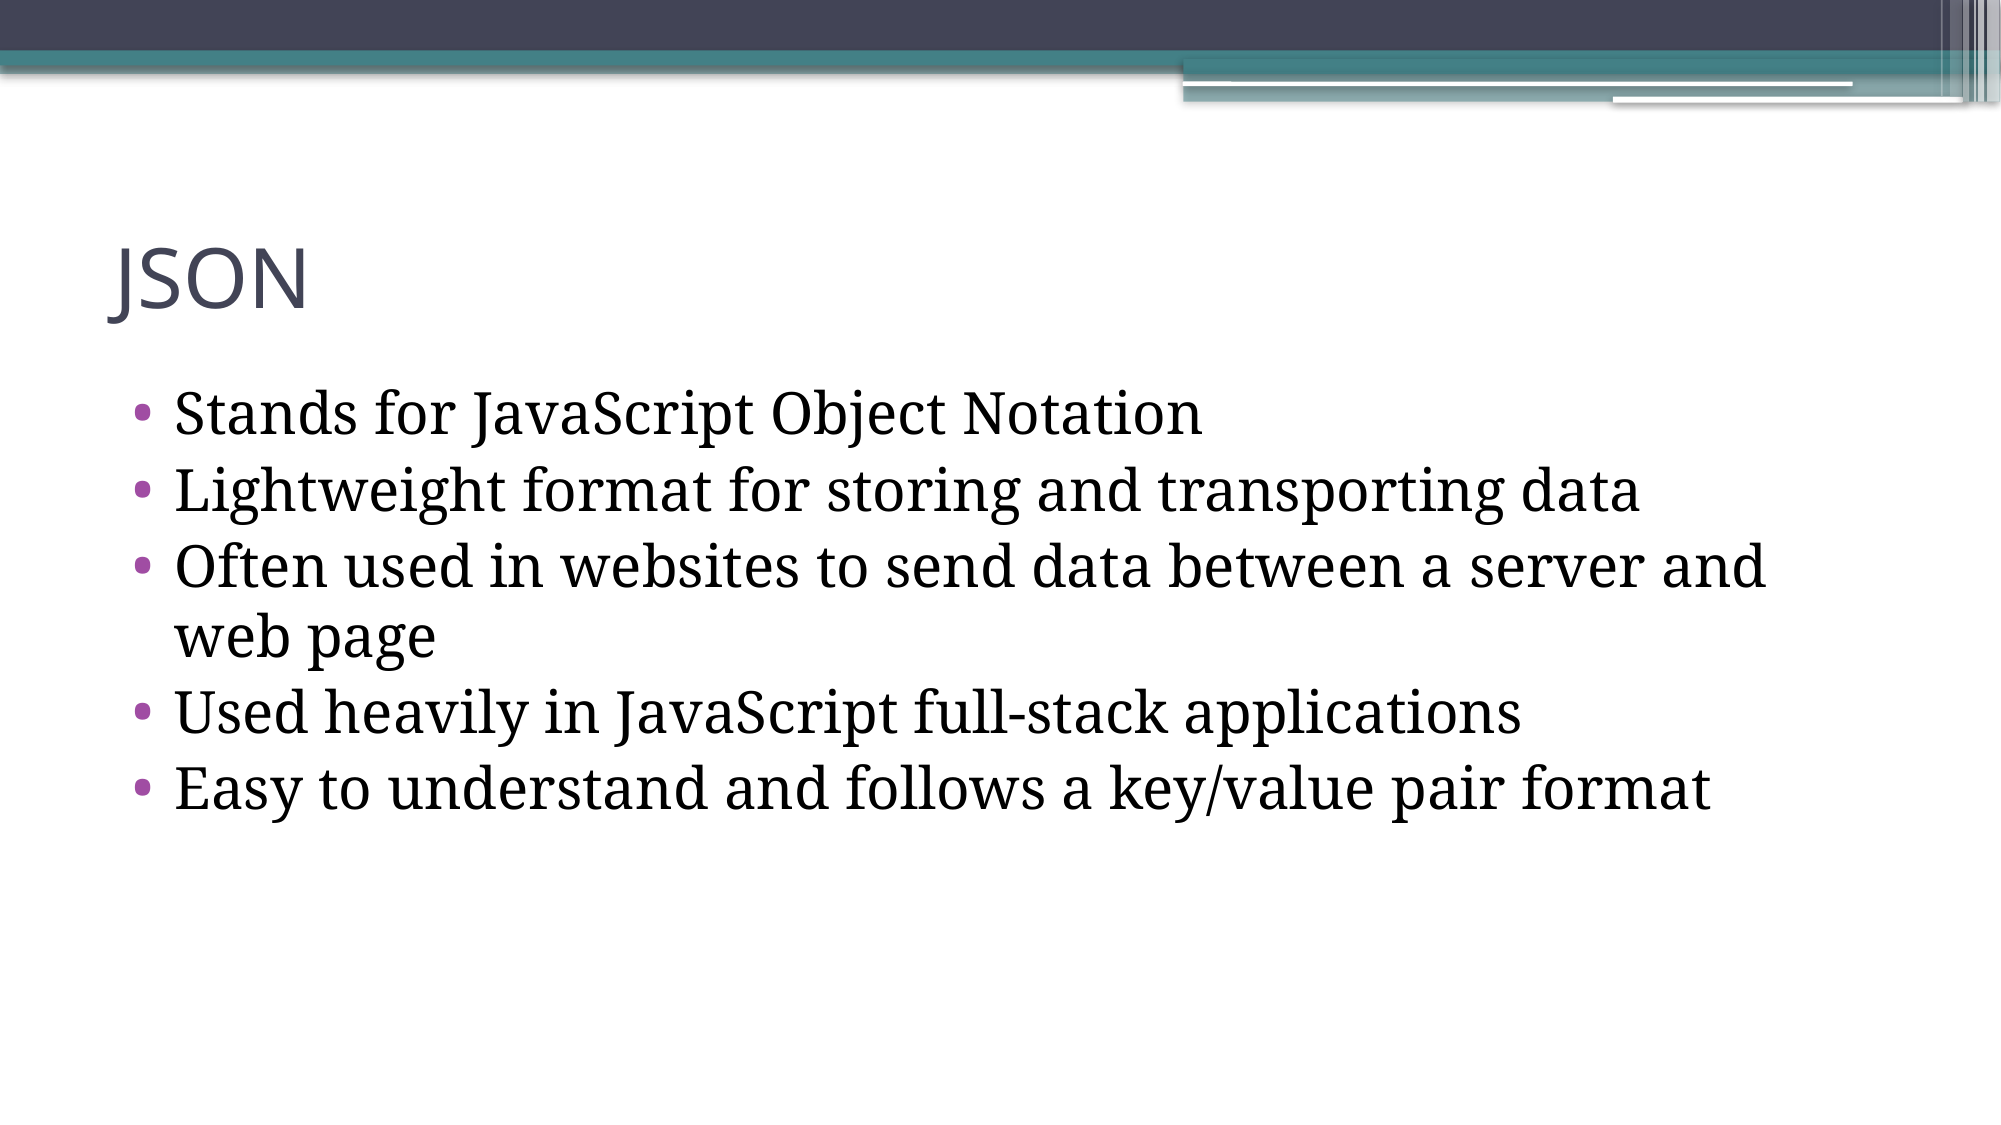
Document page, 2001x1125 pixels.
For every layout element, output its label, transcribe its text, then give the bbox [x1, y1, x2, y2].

title JSON [99, 187, 1900, 363]
list Stands for JavaScript Object Notation Lightweight format for storing and transporting data Often used in websites to send data between a server and web page Used heavily in JavaScript full-stack applications Easy to understand and follows a key/value pair format [99, 368, 1900, 1079]
